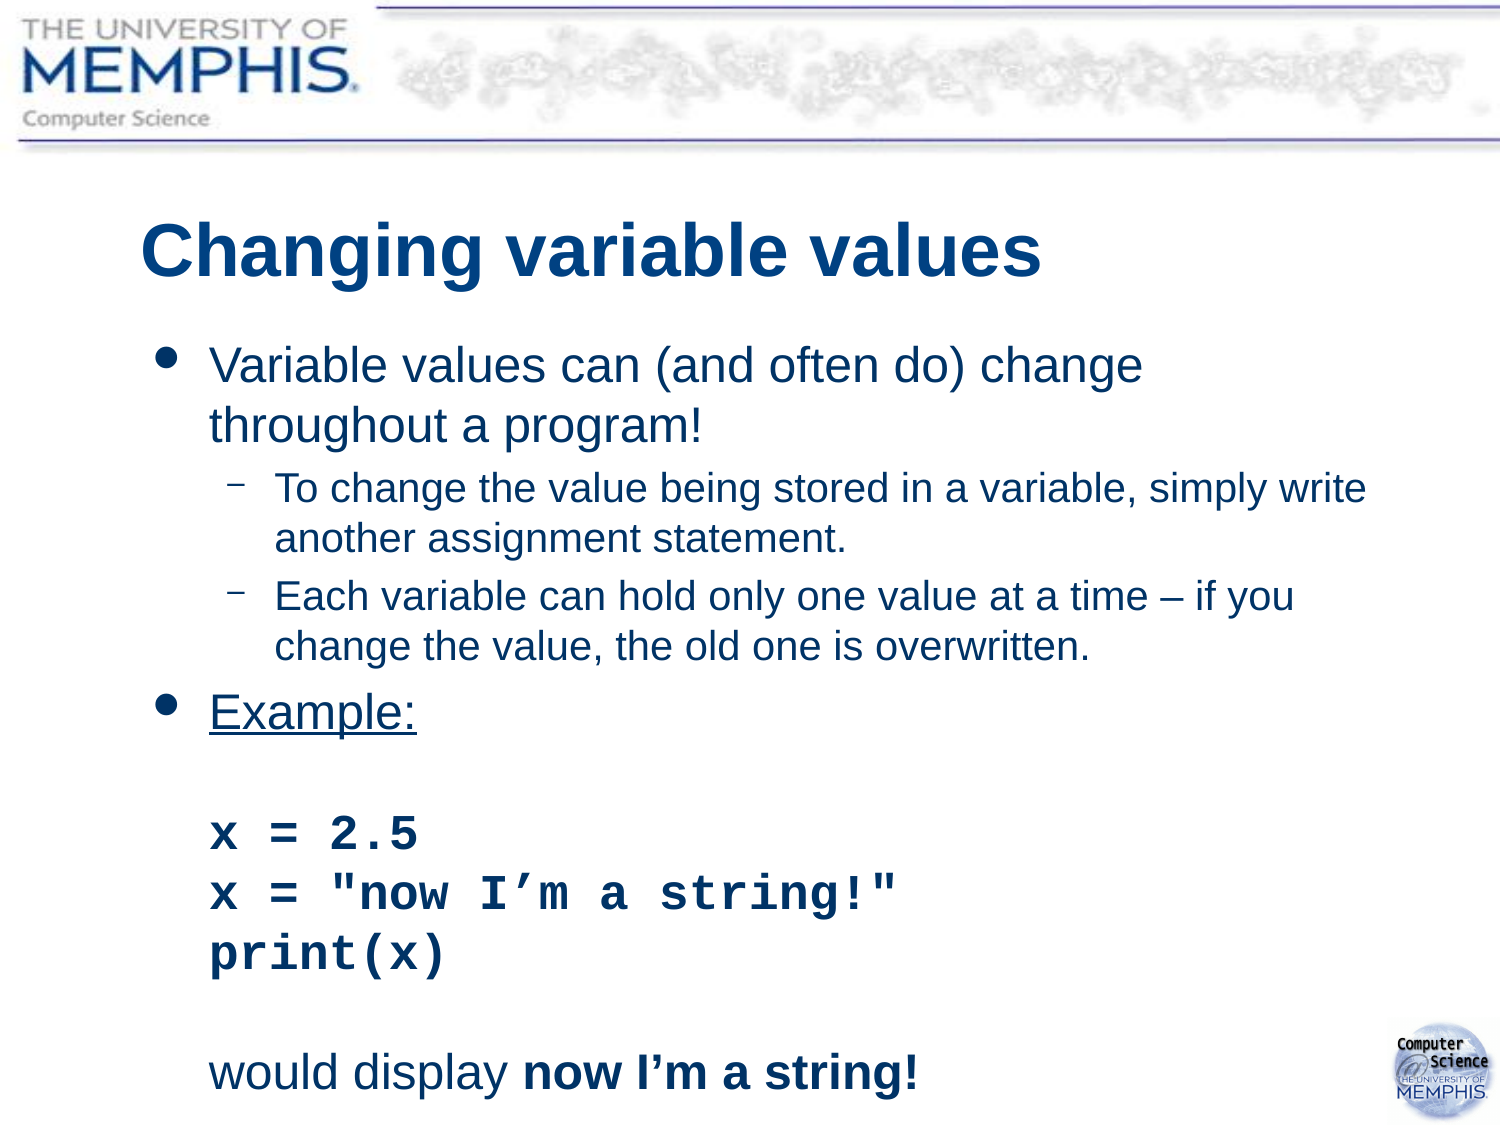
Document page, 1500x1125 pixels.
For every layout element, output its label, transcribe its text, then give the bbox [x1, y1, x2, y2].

picture [1387, 1017, 1500, 1125]
title Changing variable values [124, 162, 1426, 301]
picture [0, 0, 1500, 163]
list Variable values can (and often do) change throughout a program! To change the value being stored in a variable, simply write another assignment statement. Each variable can hold only one value at a time – if you change the value, the old one is overwritten. Example: x = 2.5 x = "now I’m a string!" print(x) would display now I’m a string! [137, 324, 1400, 999]
